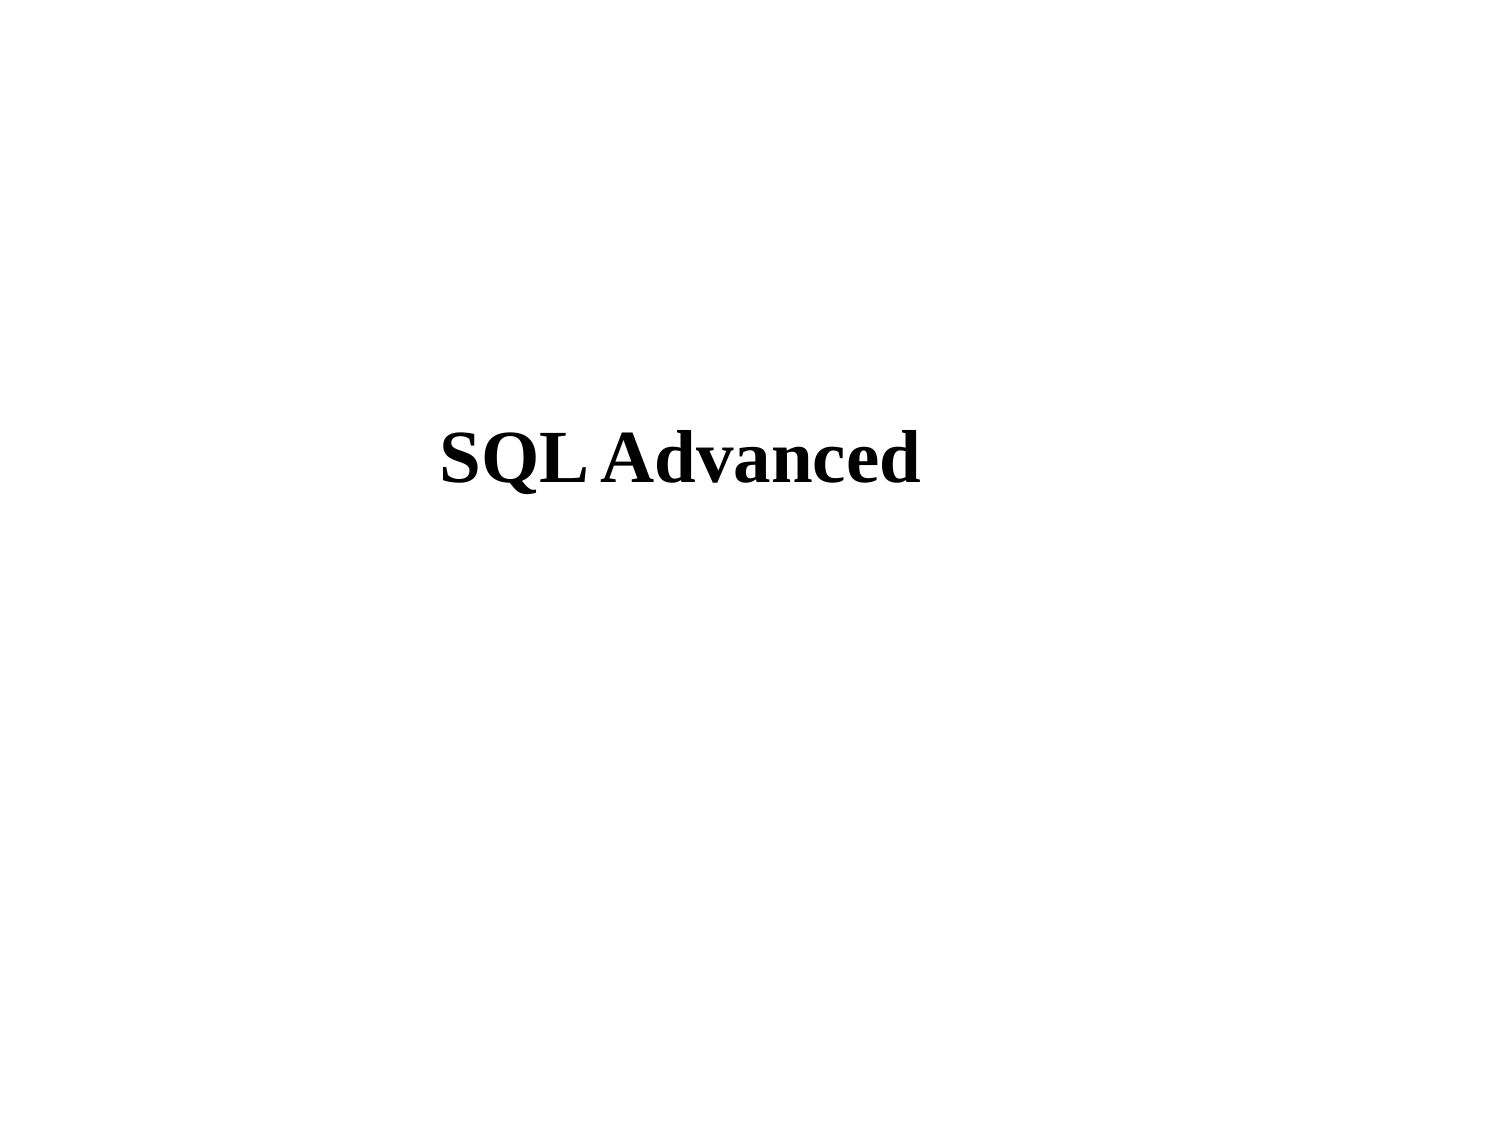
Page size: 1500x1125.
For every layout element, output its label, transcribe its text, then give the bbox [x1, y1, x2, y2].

text_box SQL Advanced [425, 399, 1095, 505]
